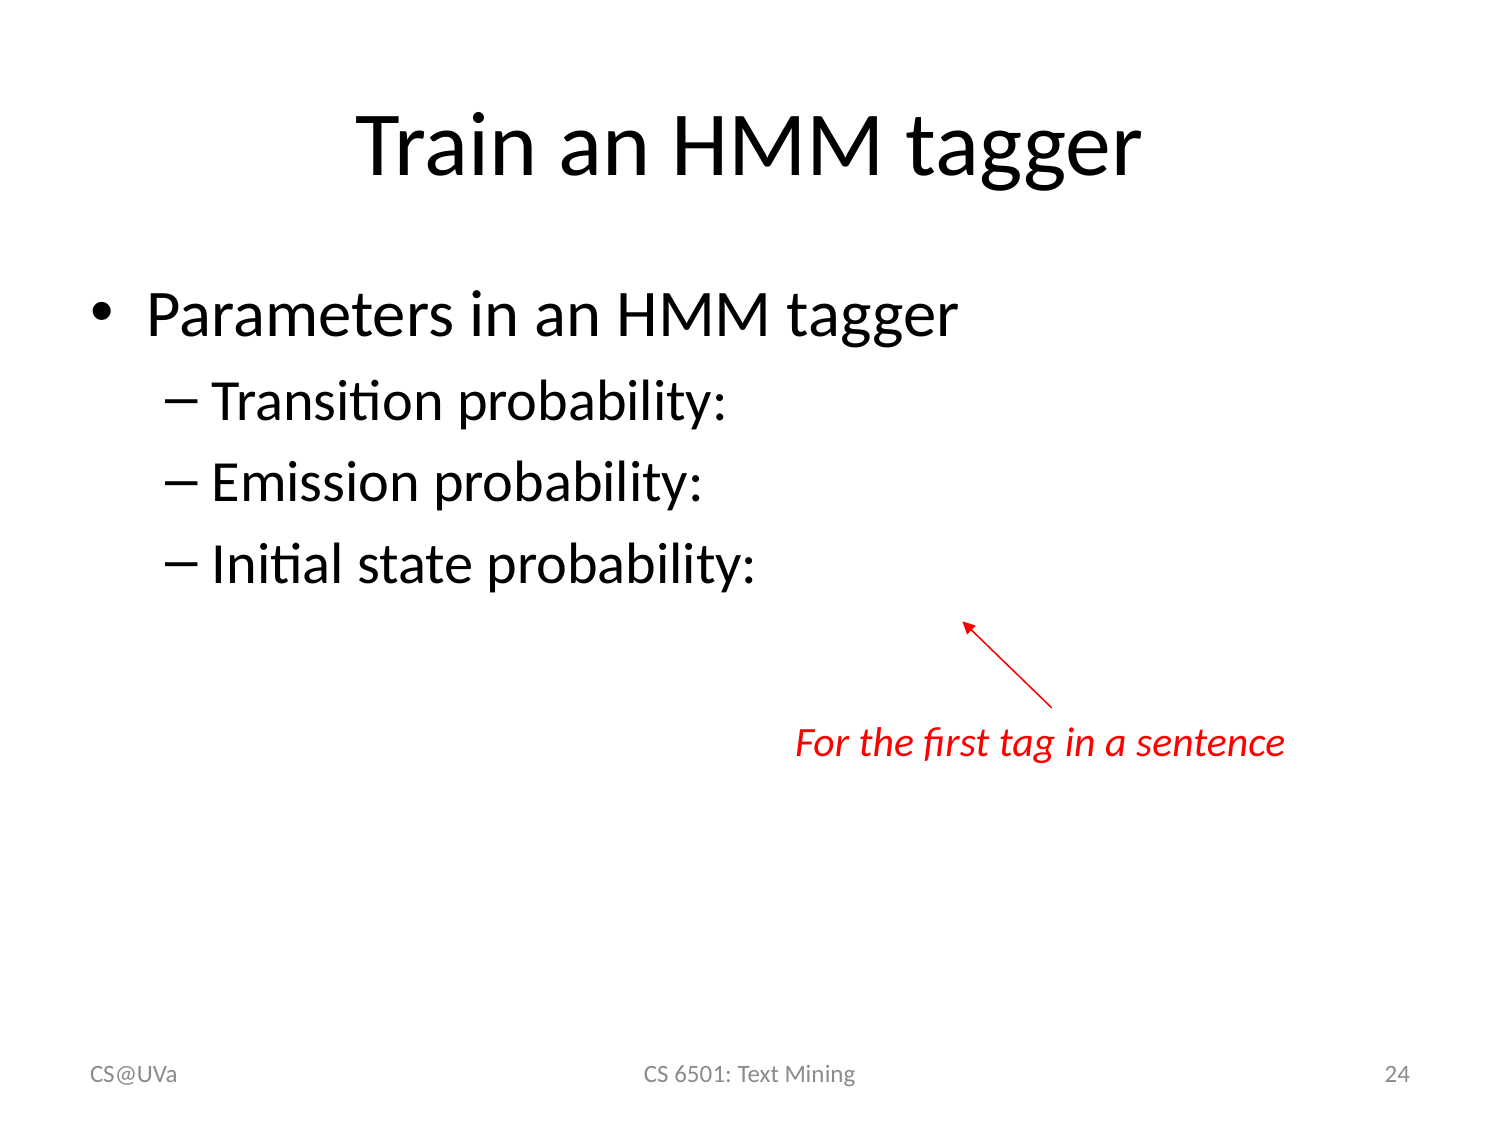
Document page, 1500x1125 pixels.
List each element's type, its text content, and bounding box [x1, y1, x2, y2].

slide_number 24 [1074, 1042, 1425, 1103]
footer CS 6501: Text Mining [512, 1042, 988, 1103]
title Train an HMM tagger [75, 45, 1425, 233]
slide_number CS@UVa [75, 1042, 425, 1103]
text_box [780, 621, 1324, 774]
